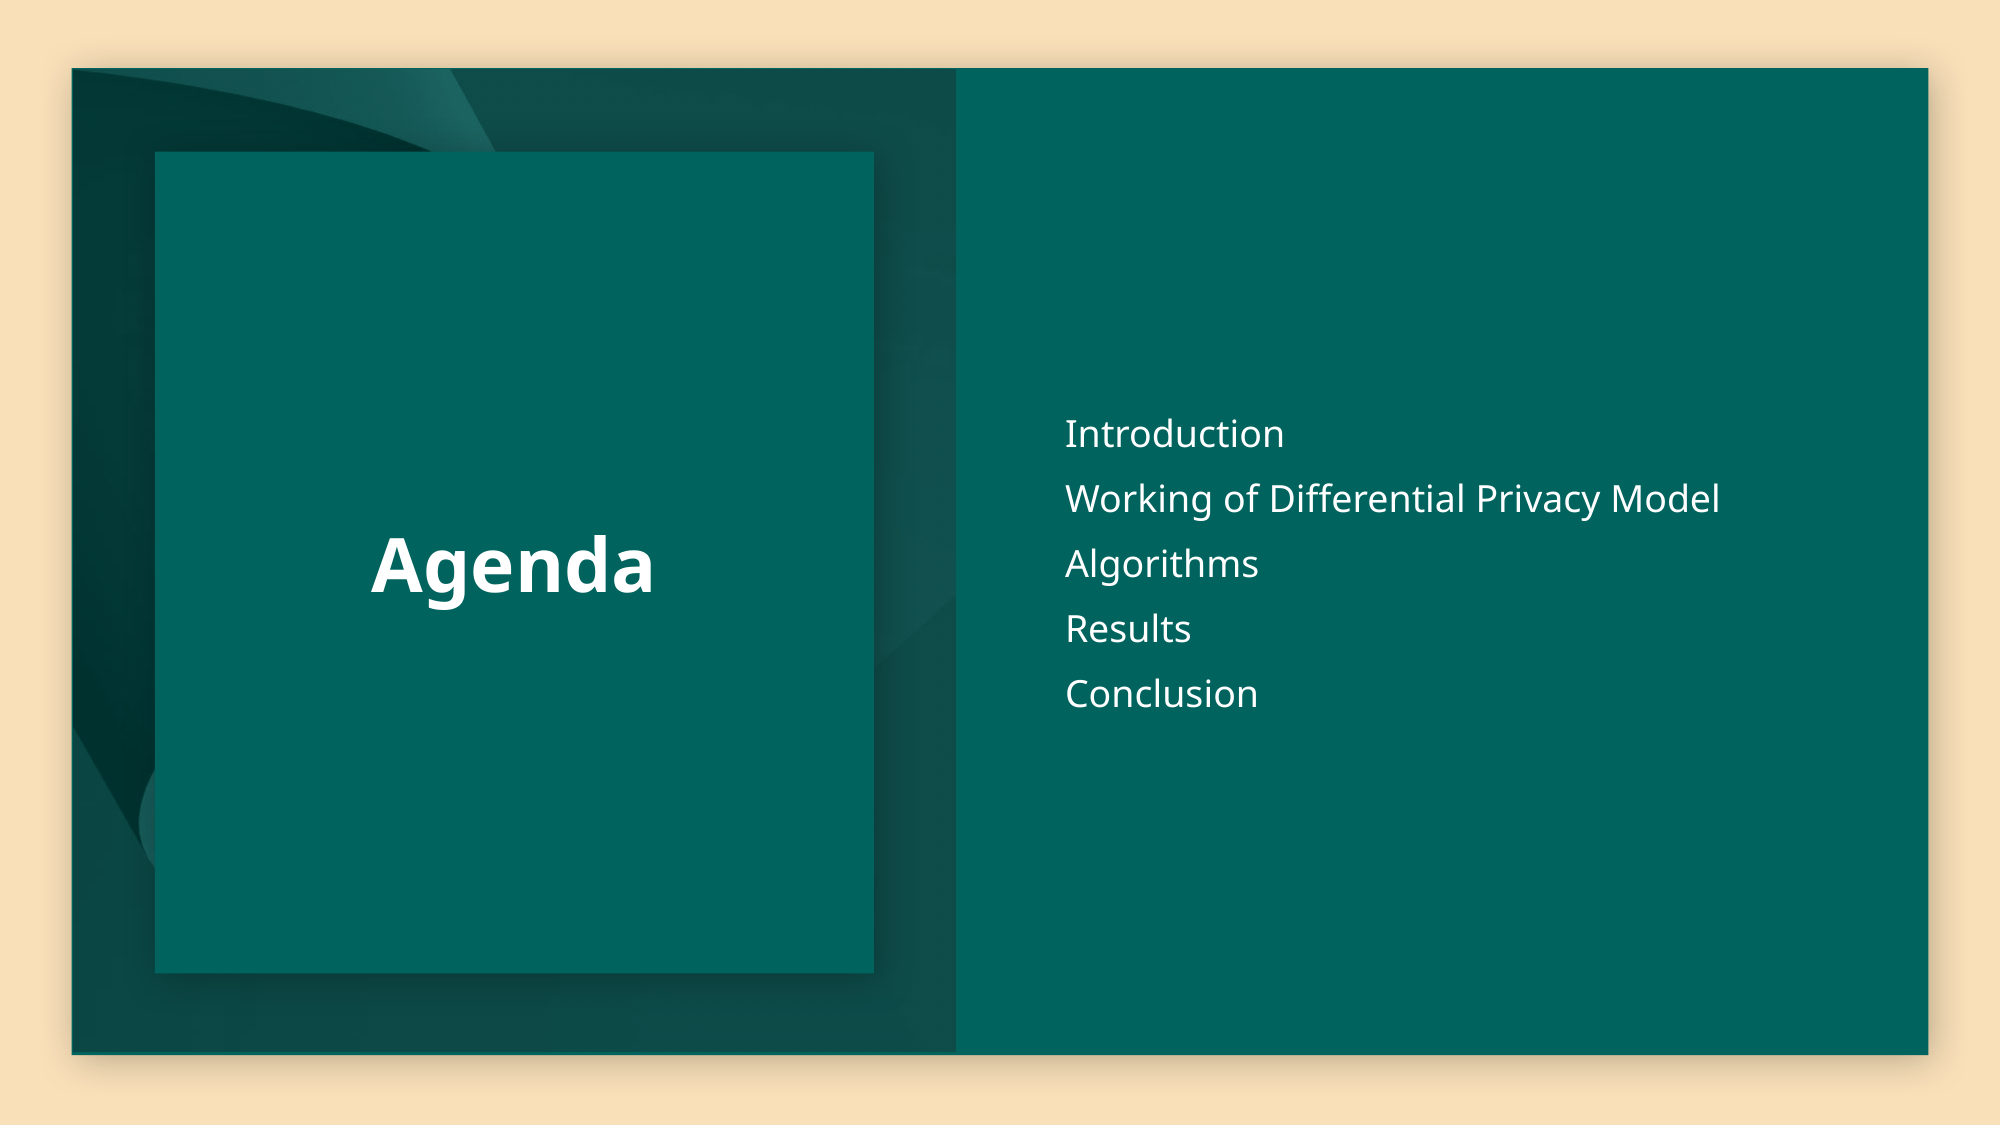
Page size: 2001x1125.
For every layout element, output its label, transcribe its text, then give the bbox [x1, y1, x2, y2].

list Introduction Working of Differential Privacy Model Algorithms Results Conclusion [1050, 151, 1830, 974]
picture [73, 69, 956, 1052]
title Agenda [154, 151, 874, 974]
